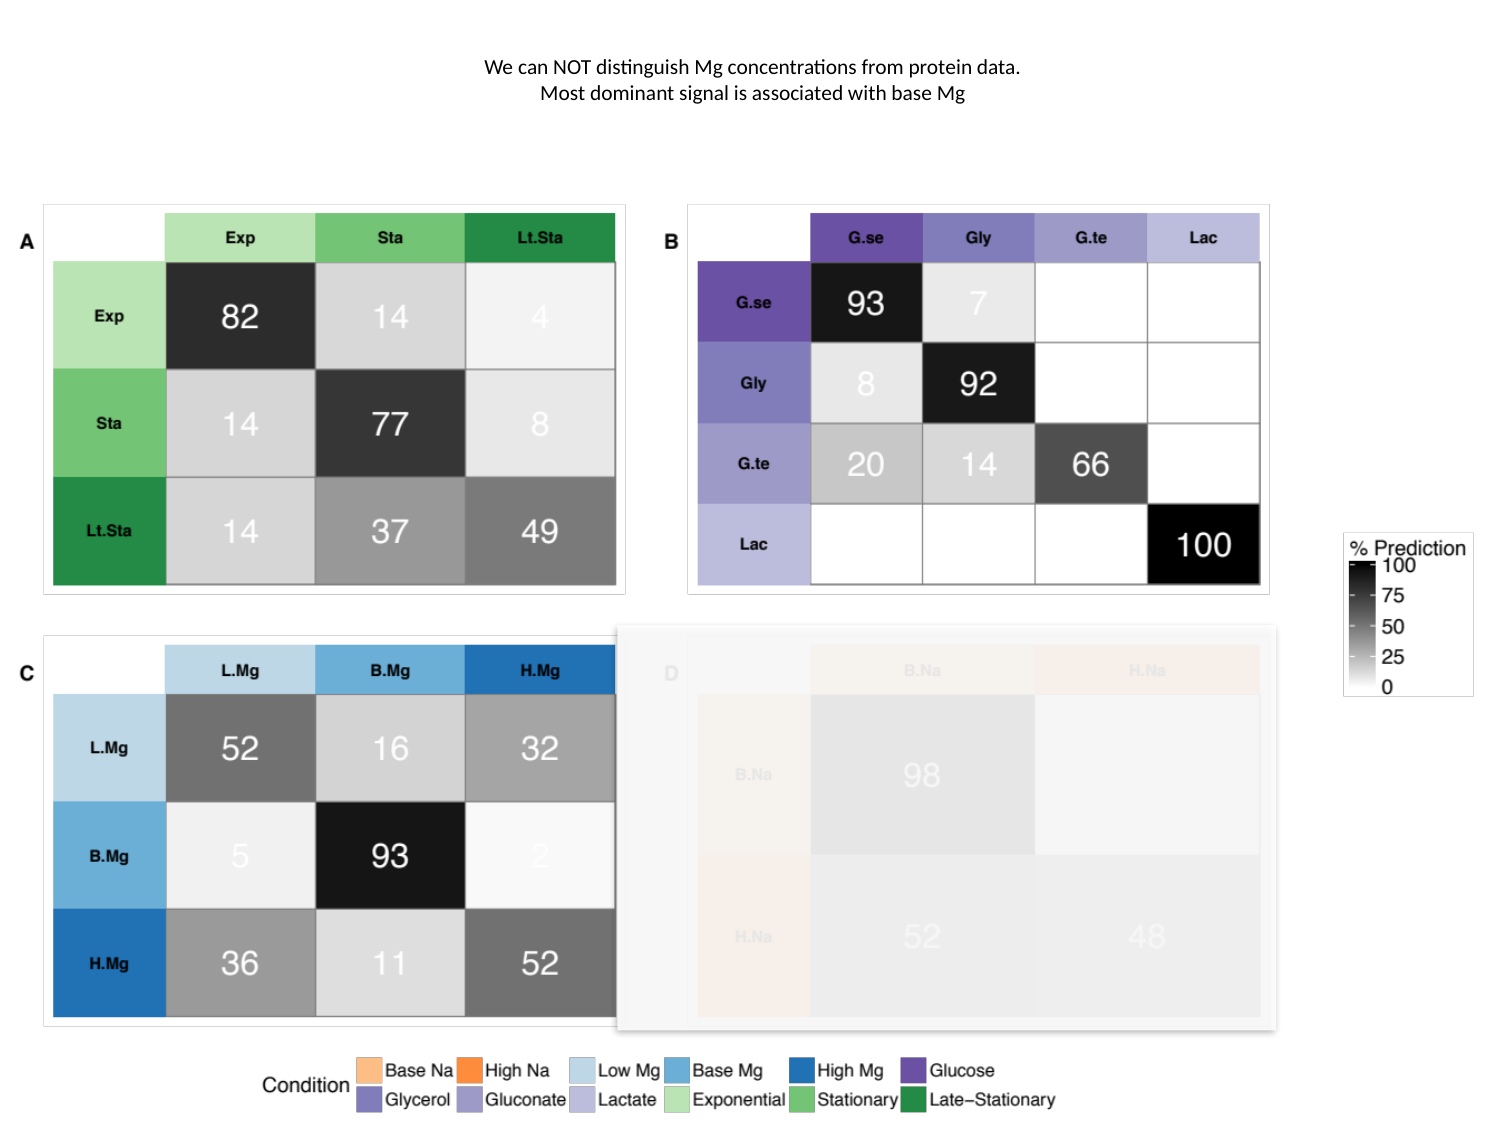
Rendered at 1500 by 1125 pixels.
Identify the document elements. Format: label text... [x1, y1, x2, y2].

title We can NOT distinguish Mg concentrations from protein data. Most dominant signal is associated with base Mg [11, 45, 1500, 113]
picture [12, 184, 1500, 1125]
